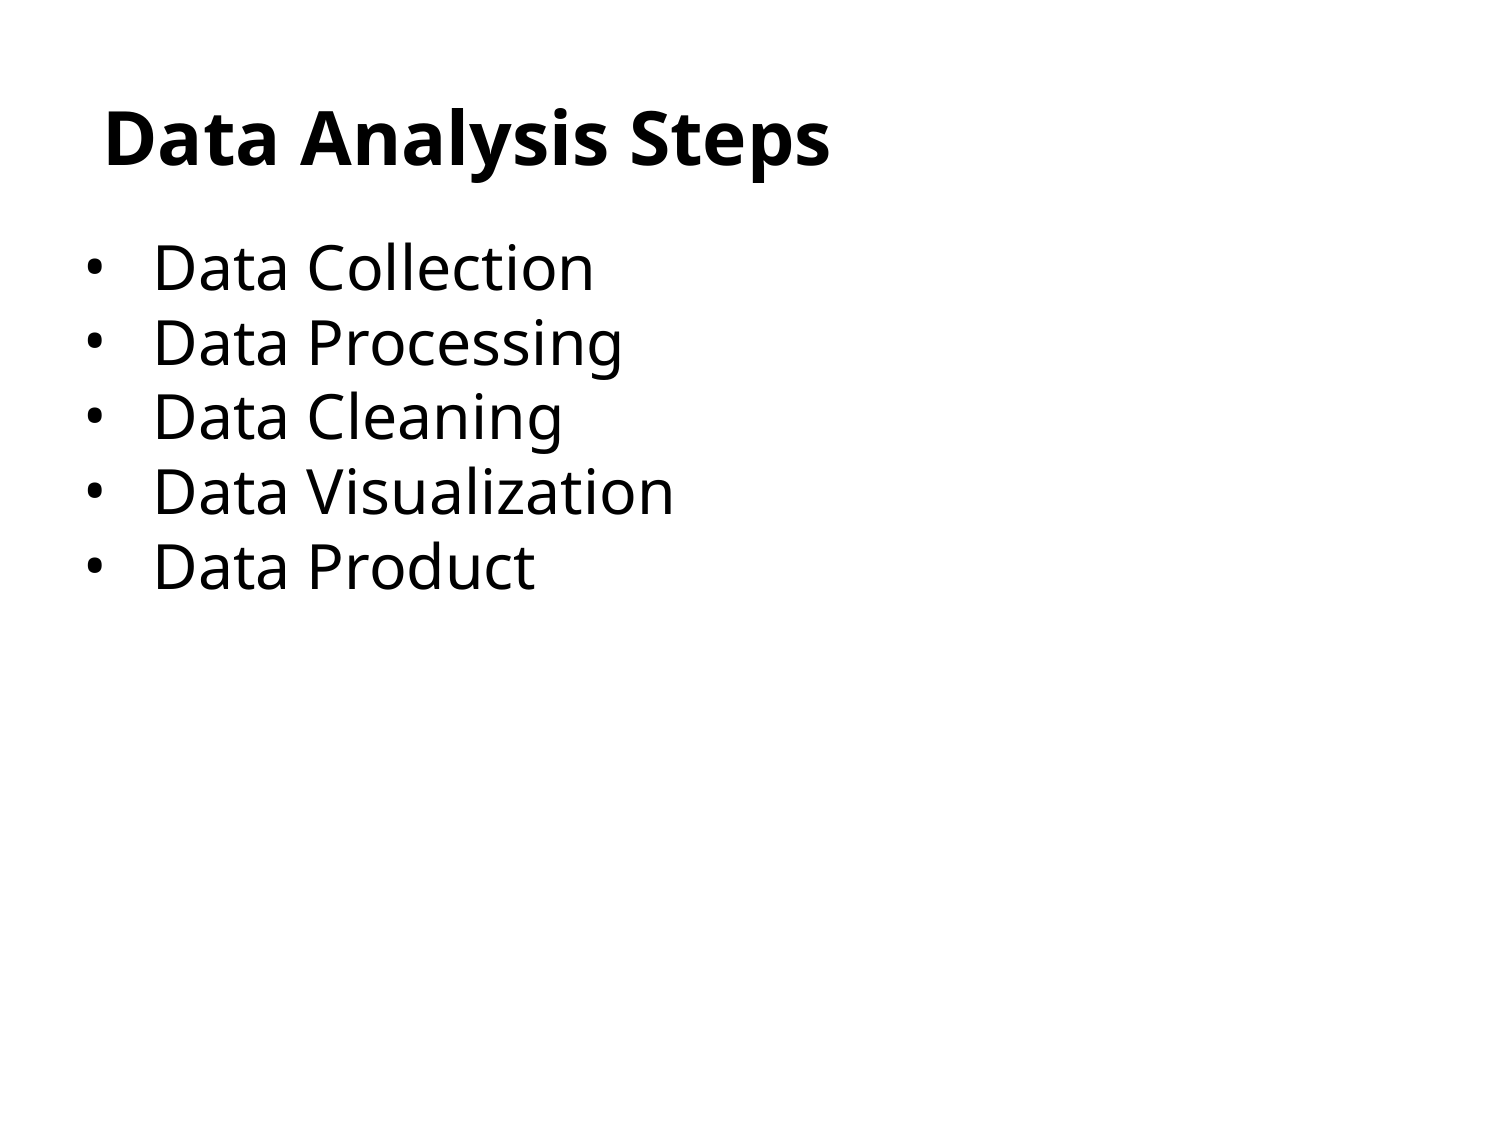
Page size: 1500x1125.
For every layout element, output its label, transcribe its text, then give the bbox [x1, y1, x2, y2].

title Data Analysis Steps [87, 87, 1338, 200]
list Data Collection Data Processing Data Cleaning Data Visualization Data Product [62, 212, 1338, 1038]
